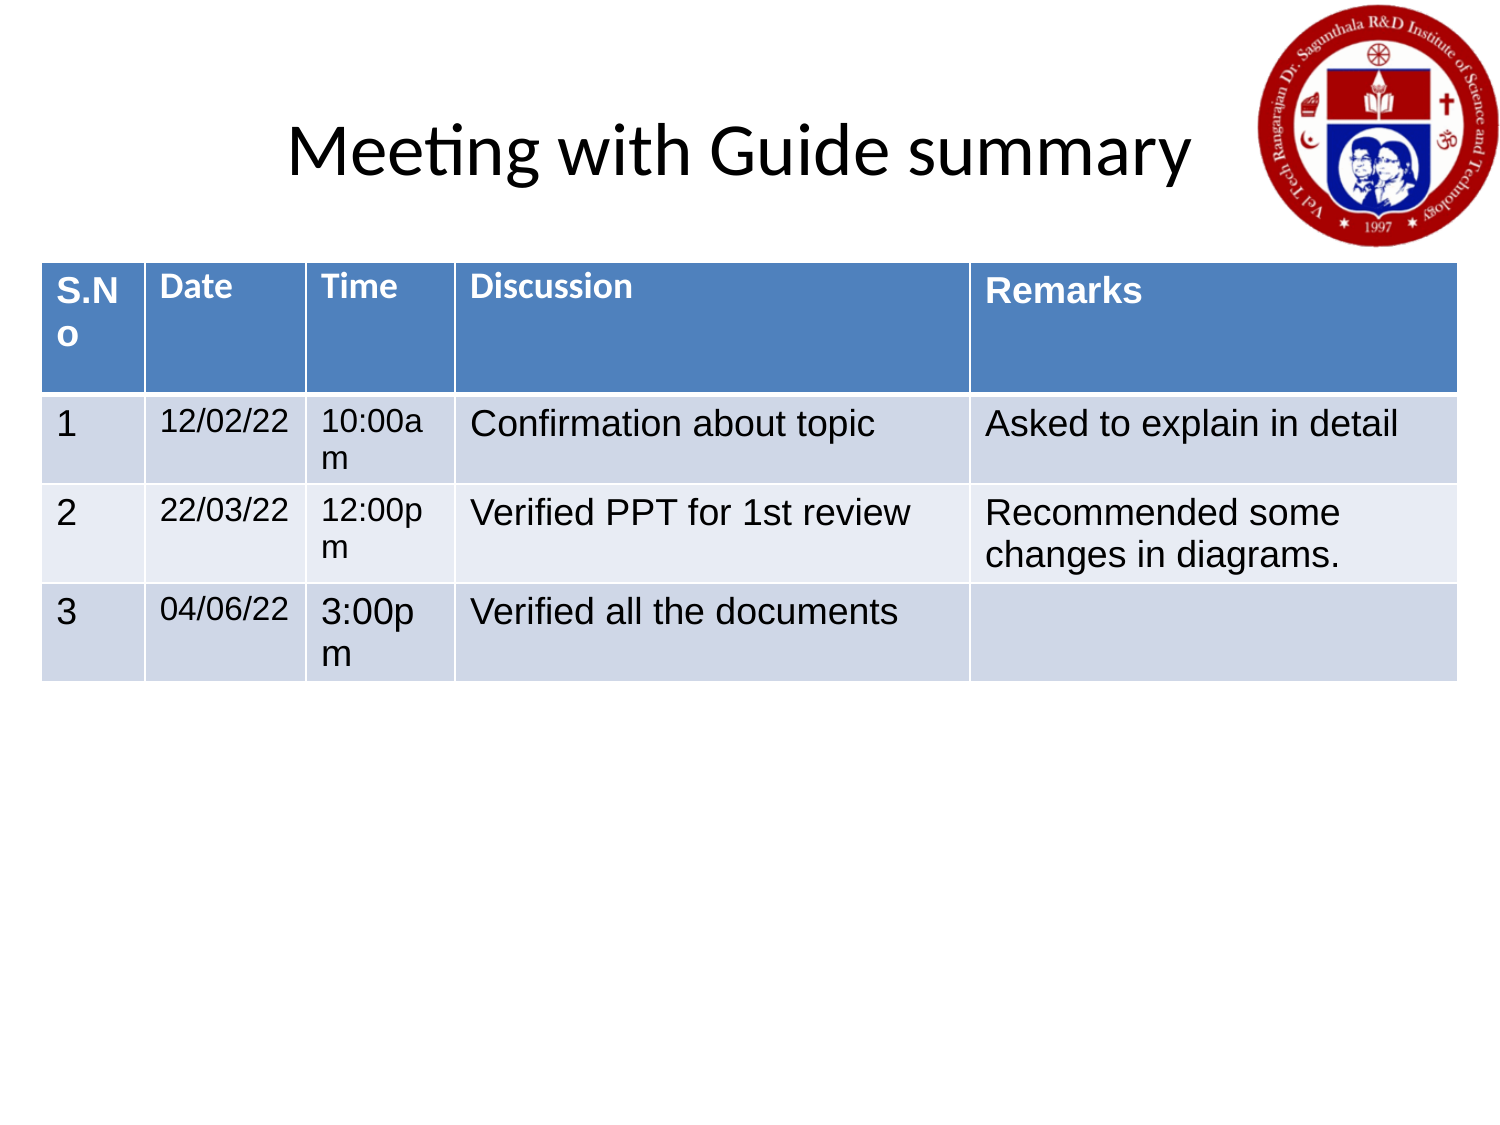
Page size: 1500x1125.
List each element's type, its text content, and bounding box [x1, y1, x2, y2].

title Meeting with Guide summary [75, 45, 1251, 233]
table_header Discussion [456, 263, 969, 392]
table_cell 12/02/22 [146, 397, 305, 483]
table_header S.No [42, 263, 144, 392]
table_cell Recommended some changes in diagrams. [971, 485, 1457, 582]
table_cell Confirmation about topic [456, 397, 969, 483]
table_cell Asked to explain in detail [971, 397, 1457, 483]
table_cell [971, 584, 1457, 681]
table_cell 12:00pm [307, 485, 454, 582]
table_cell 22/03/22 [146, 485, 305, 582]
table_cell 1 [42, 397, 144, 483]
table_header Time [307, 263, 454, 392]
table_header Remarks [971, 263, 1457, 392]
table_header Date [146, 263, 305, 392]
table_cell 2 [42, 485, 144, 582]
table_cell 3 [42, 584, 144, 681]
table_cell 10:00am [307, 397, 454, 483]
picture [1256, 4, 1500, 249]
table_cell Verified all the documents [456, 584, 969, 681]
table_cell Verified PPT for 1st review [456, 485, 969, 582]
table_cell 3:00pm [307, 584, 454, 681]
table_cell 04/06/22 [146, 584, 305, 681]
